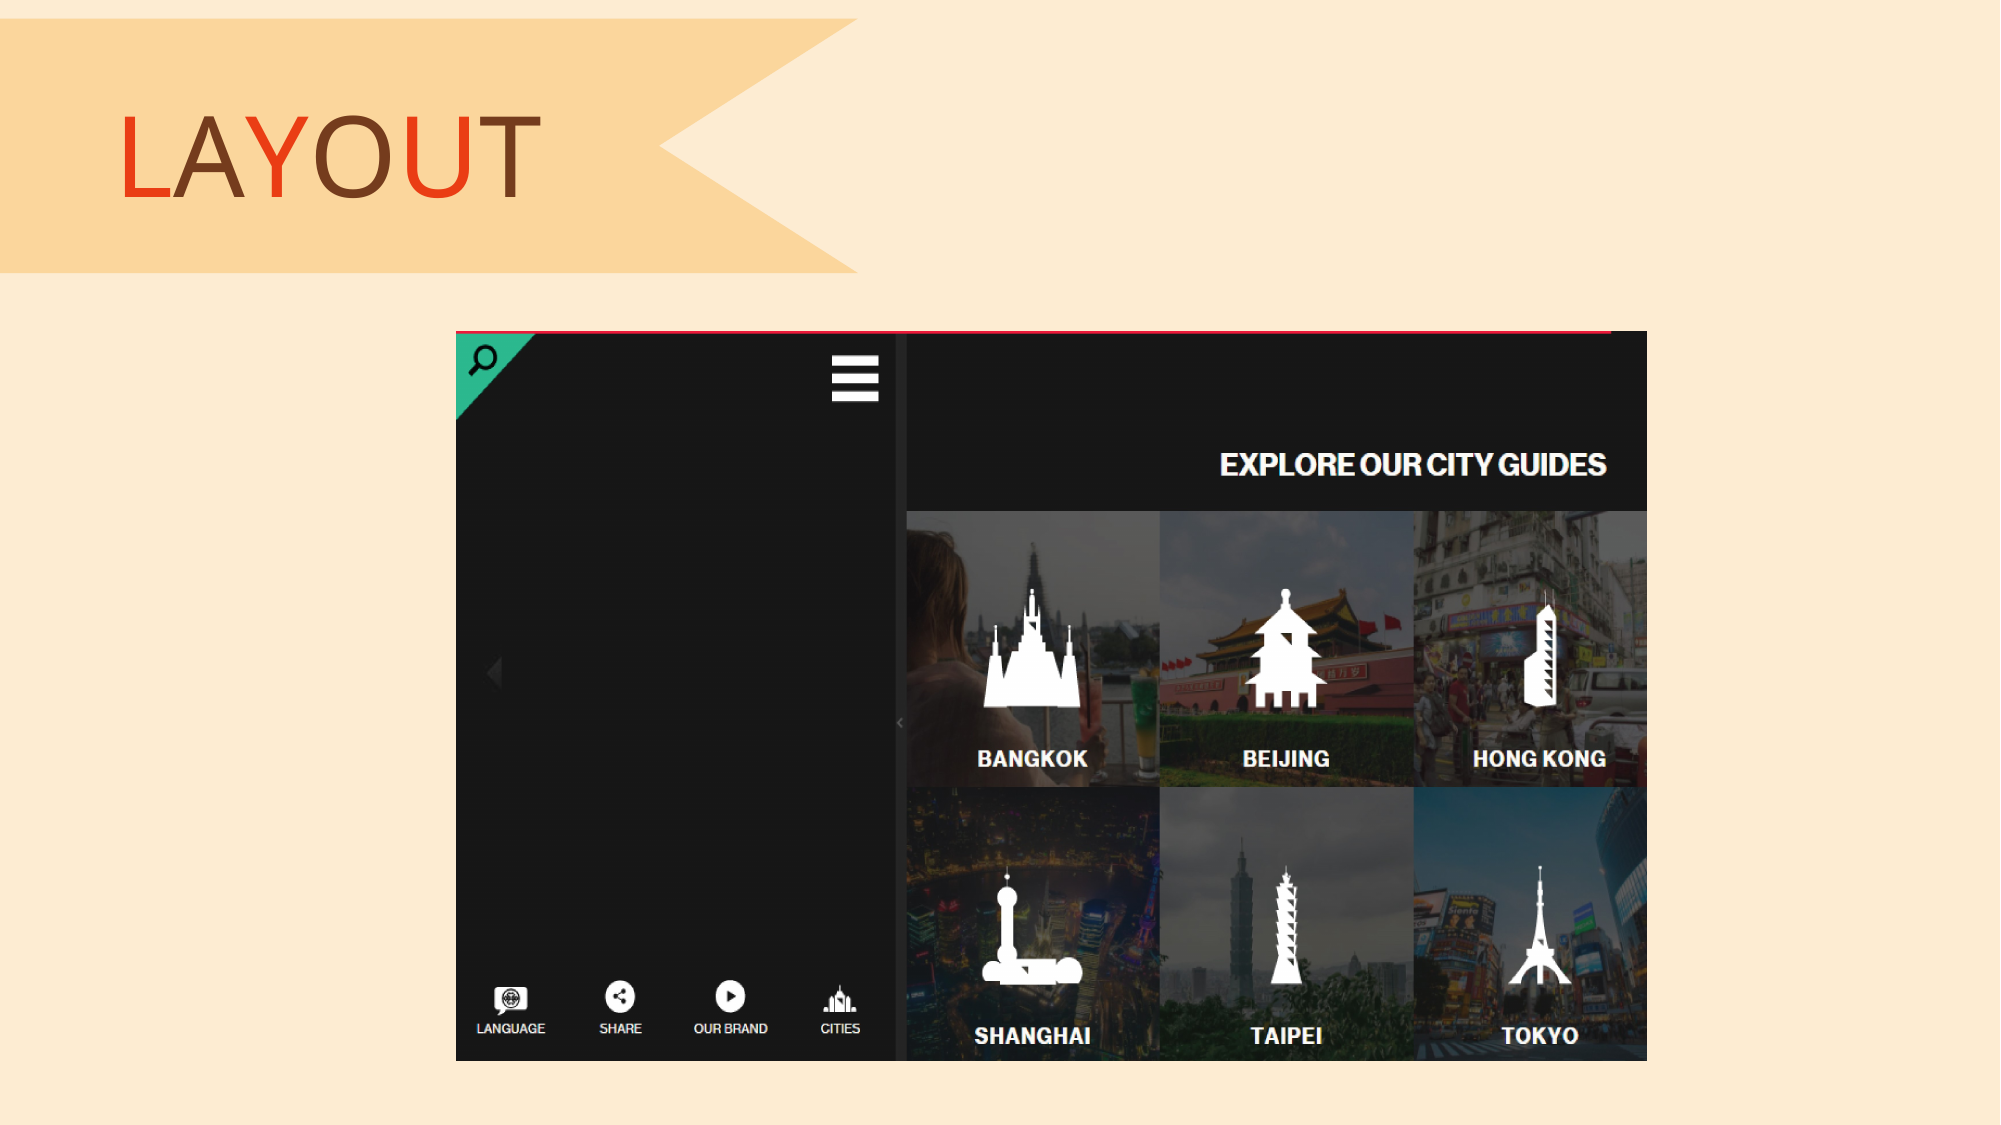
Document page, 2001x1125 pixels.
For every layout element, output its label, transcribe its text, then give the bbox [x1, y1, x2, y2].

text_box [0, 152, 859, 275]
text_box LAYOUT [0, 77, 671, 228]
picture [456, 331, 1648, 1061]
text_box [0, 17, 859, 140]
